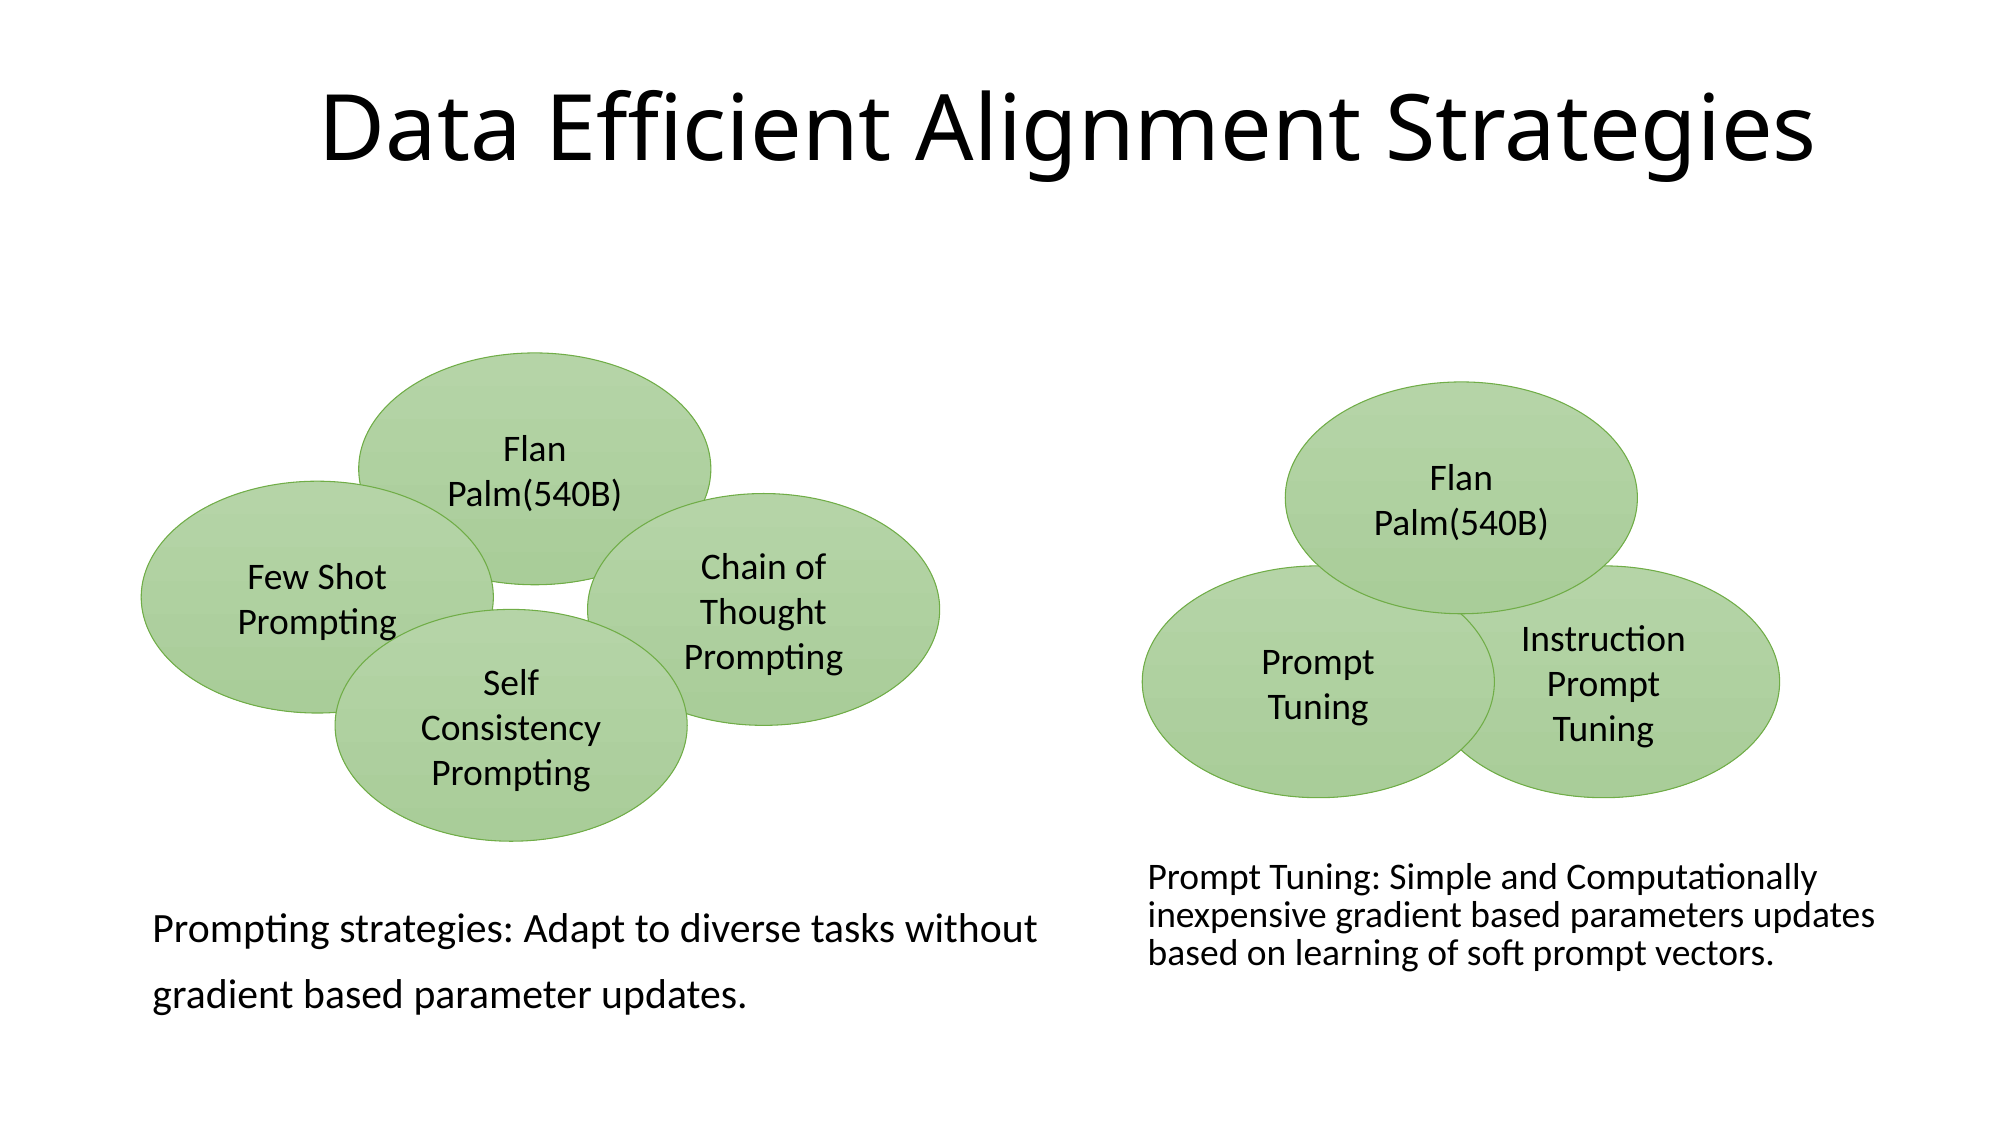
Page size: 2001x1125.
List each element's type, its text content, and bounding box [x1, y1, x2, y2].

list Prompting strategies: Adapt to diverse tasks without gradient based parameter updates. [137, 301, 1863, 1125]
text_box Self Consistency Prompting [334, 608, 688, 842]
text_box Prompt Tuning [1141, 565, 1495, 799]
text_box Few Shot Prompting [140, 480, 494, 714]
text_box Flan Palm(540B) [1284, 381, 1638, 615]
title Data Efficient Alignment Strategies [137, 59, 1863, 203]
table_header Prompt Tuning: Simple and Computationally inexpensive gradient based parameters updates based on learning of soft prompt vectors. [1133, 854, 1929, 1025]
text_box Flan Palm(540B) [358, 352, 712, 586]
text_box Instruction Prompt Tuning [1461, 565, 1781, 799]
text_box Chain of Thought Prompting [587, 492, 941, 726]
